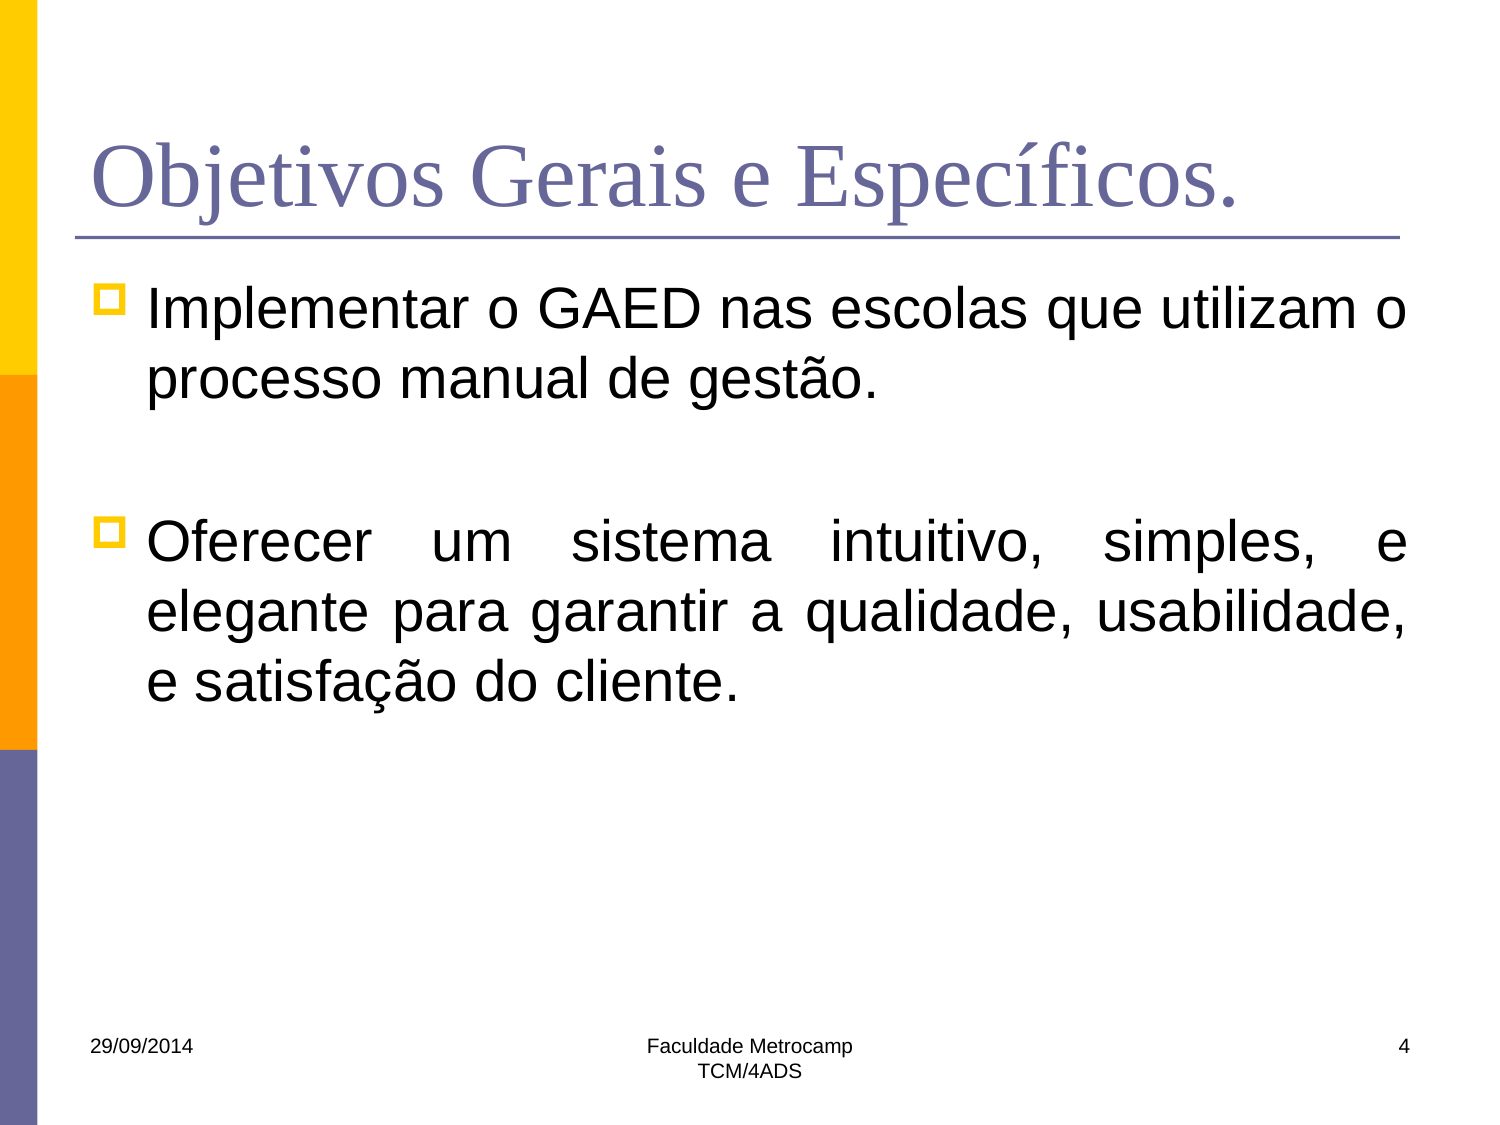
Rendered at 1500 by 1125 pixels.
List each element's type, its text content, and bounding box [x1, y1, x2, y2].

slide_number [74, 1024, 426, 1101]
list Implementar o GAED nas escolas que utilizam o processo manual de gestão. Oferecer um sistema intuitivo, simples, e elegante para garantir a qualidade, usabilidade, e satisfação do cliente. [74, 262, 1426, 1006]
slide_number 4 [1074, 1024, 1426, 1101]
footer Faculdade Metrocamp TCM/4ADS [512, 1024, 988, 1101]
title Objetivos Gerais e Específicos. [74, 45, 1426, 233]
